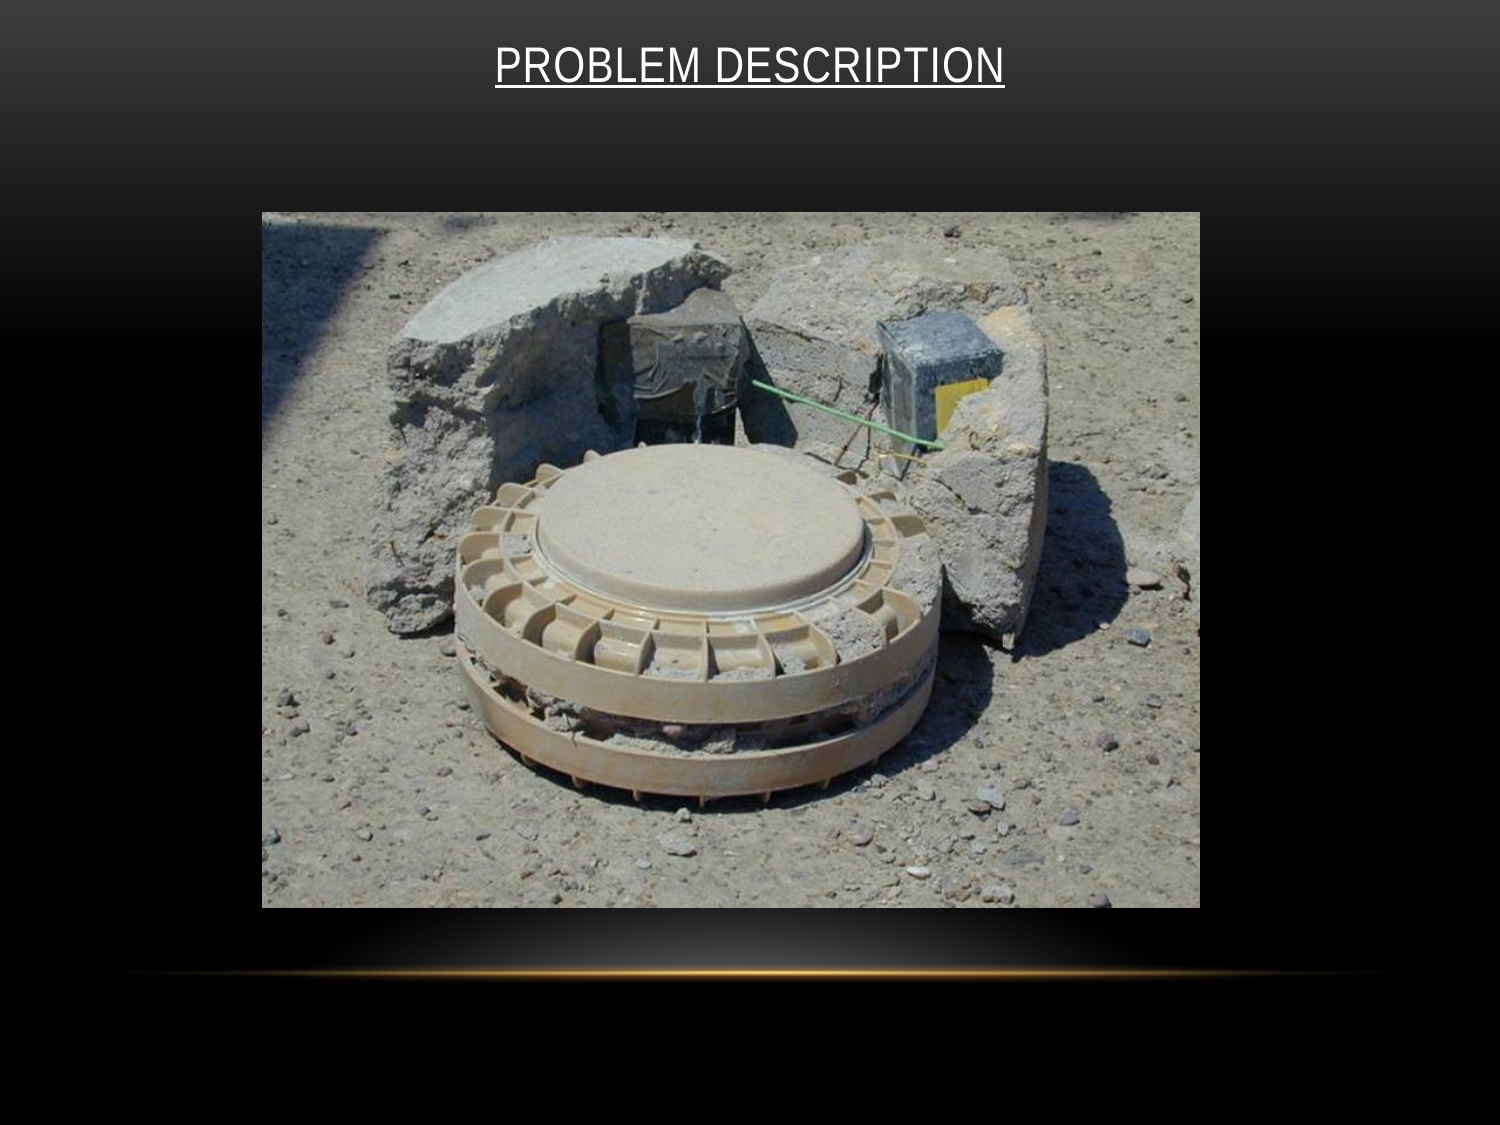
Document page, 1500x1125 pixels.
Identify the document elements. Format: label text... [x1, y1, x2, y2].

title PROBLEM Description [99, 24, 1400, 158]
picture [0, 0, 1500, 1125]
